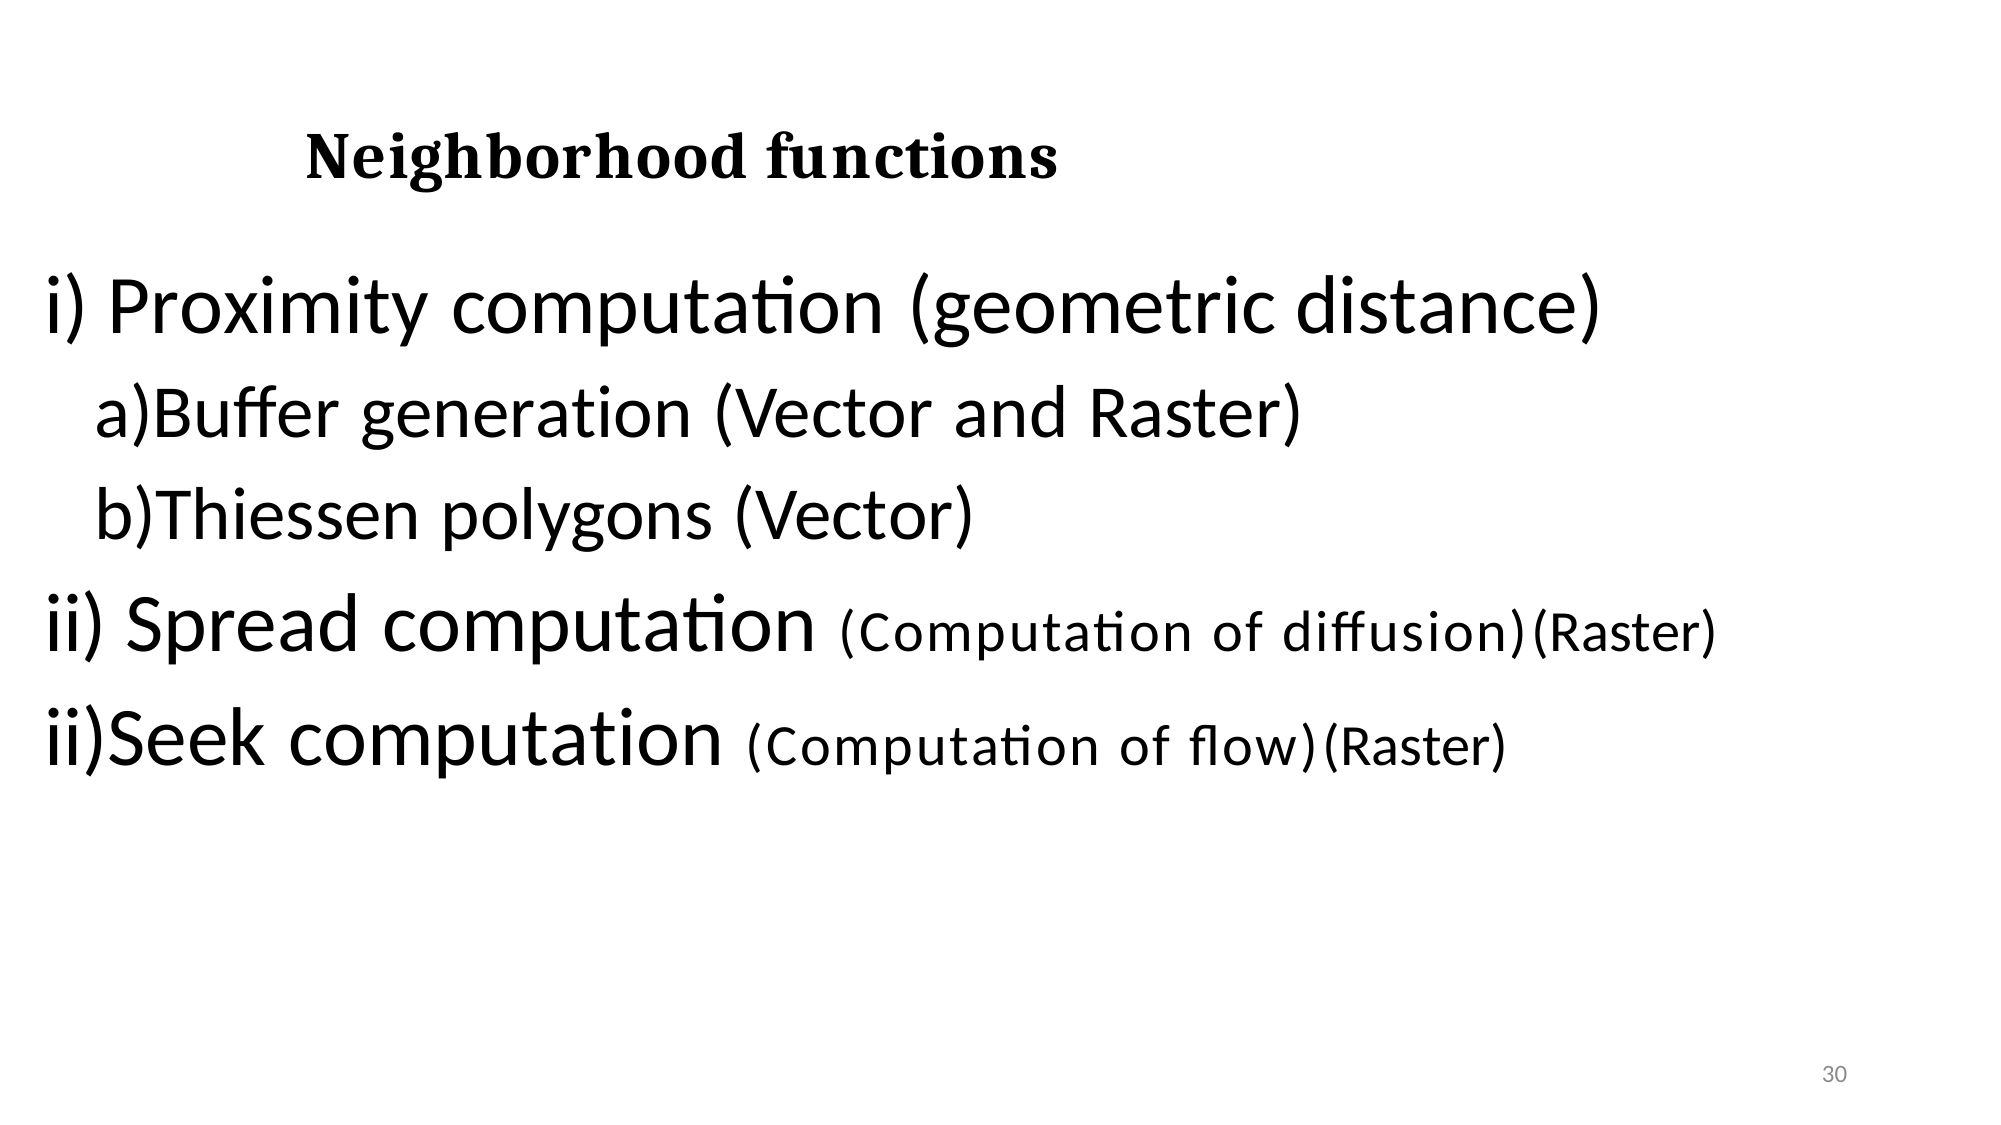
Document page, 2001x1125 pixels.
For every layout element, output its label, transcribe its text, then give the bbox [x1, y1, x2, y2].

text_box i) Proximity computation (geometric distance) a)Buffer generation (Vector and Raster) b)Thiessen polygons (Vector) ii) Spread computation (Computation of diffusion)(Raster) ii)Seek computation (Computation of flow)(Raster) [42, 249, 1764, 783]
title Neighborhood functions [303, 82, 1594, 249]
slide_number 30 [1412, 1042, 1863, 1103]
